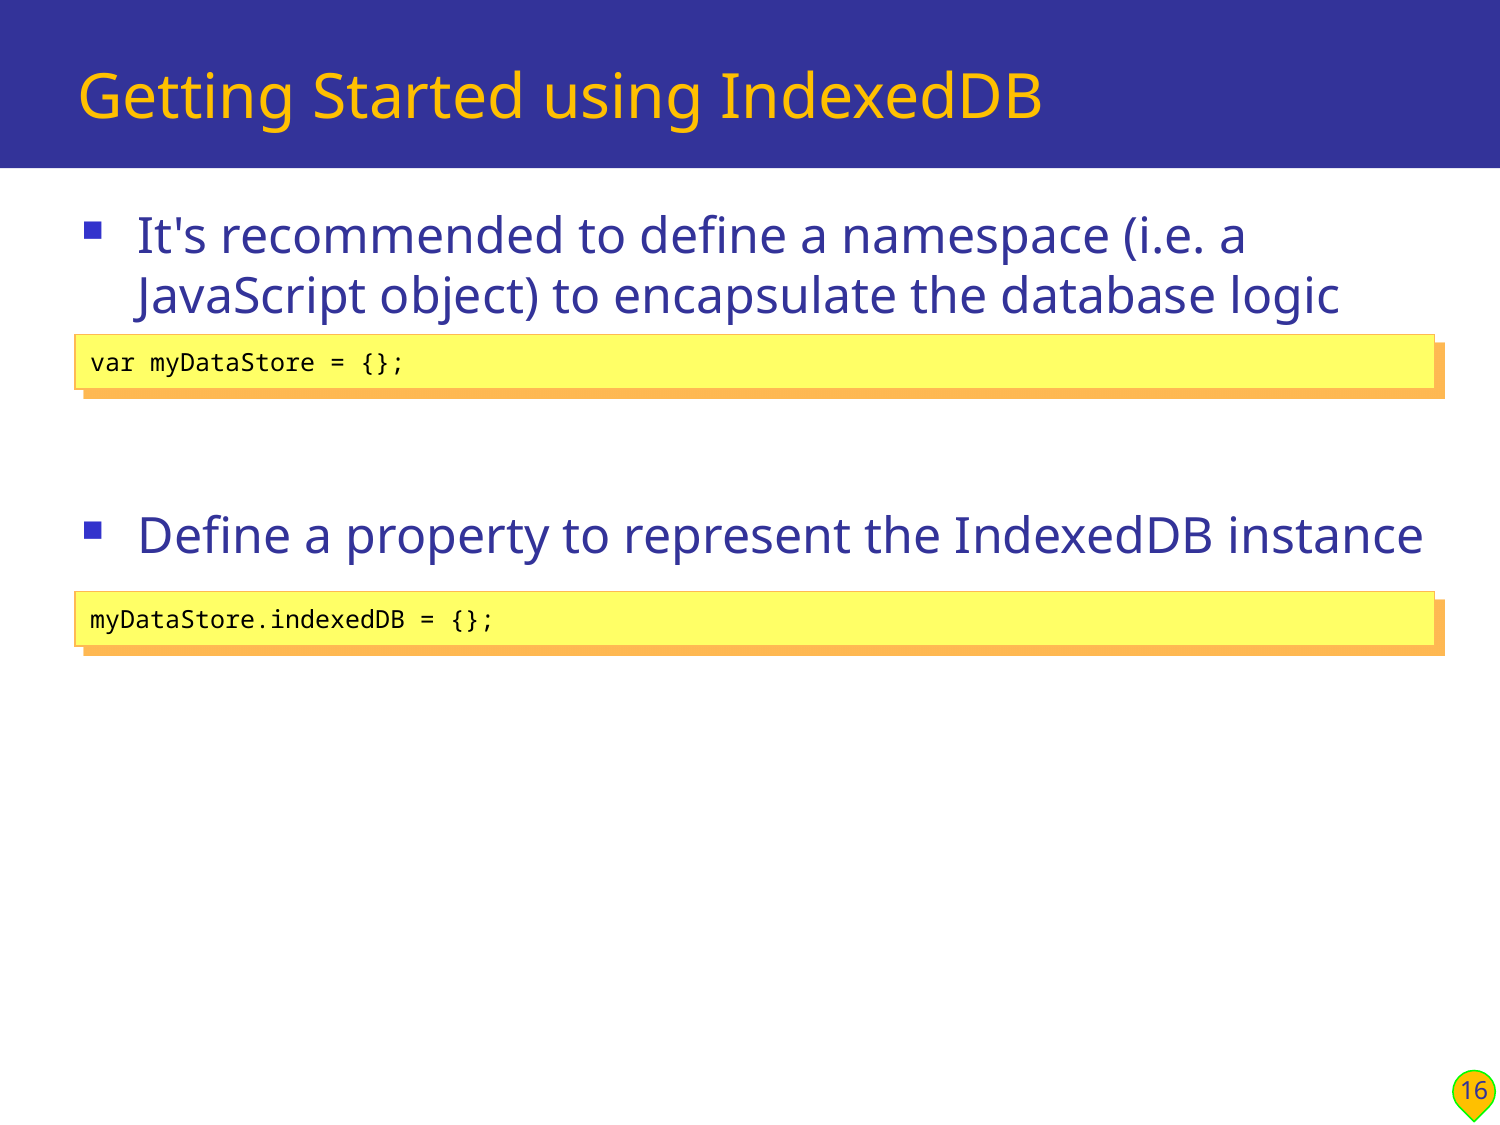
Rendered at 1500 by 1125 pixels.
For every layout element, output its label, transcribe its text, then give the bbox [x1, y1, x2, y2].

footer 16 [1431, 1040, 1500, 1117]
list It's recommended to define a namespace (i.e. a JavaScript object) to encapsulate the database logic Define a property to represent the IndexedDB instance [66, 196, 1460, 1007]
text_box var myDataStore = {}; [75, 334, 1435, 389]
title Getting Started using IndexedDB [61, 24, 1465, 139]
text_box myDataStore.indexedDB = {}; [75, 591, 1435, 646]
